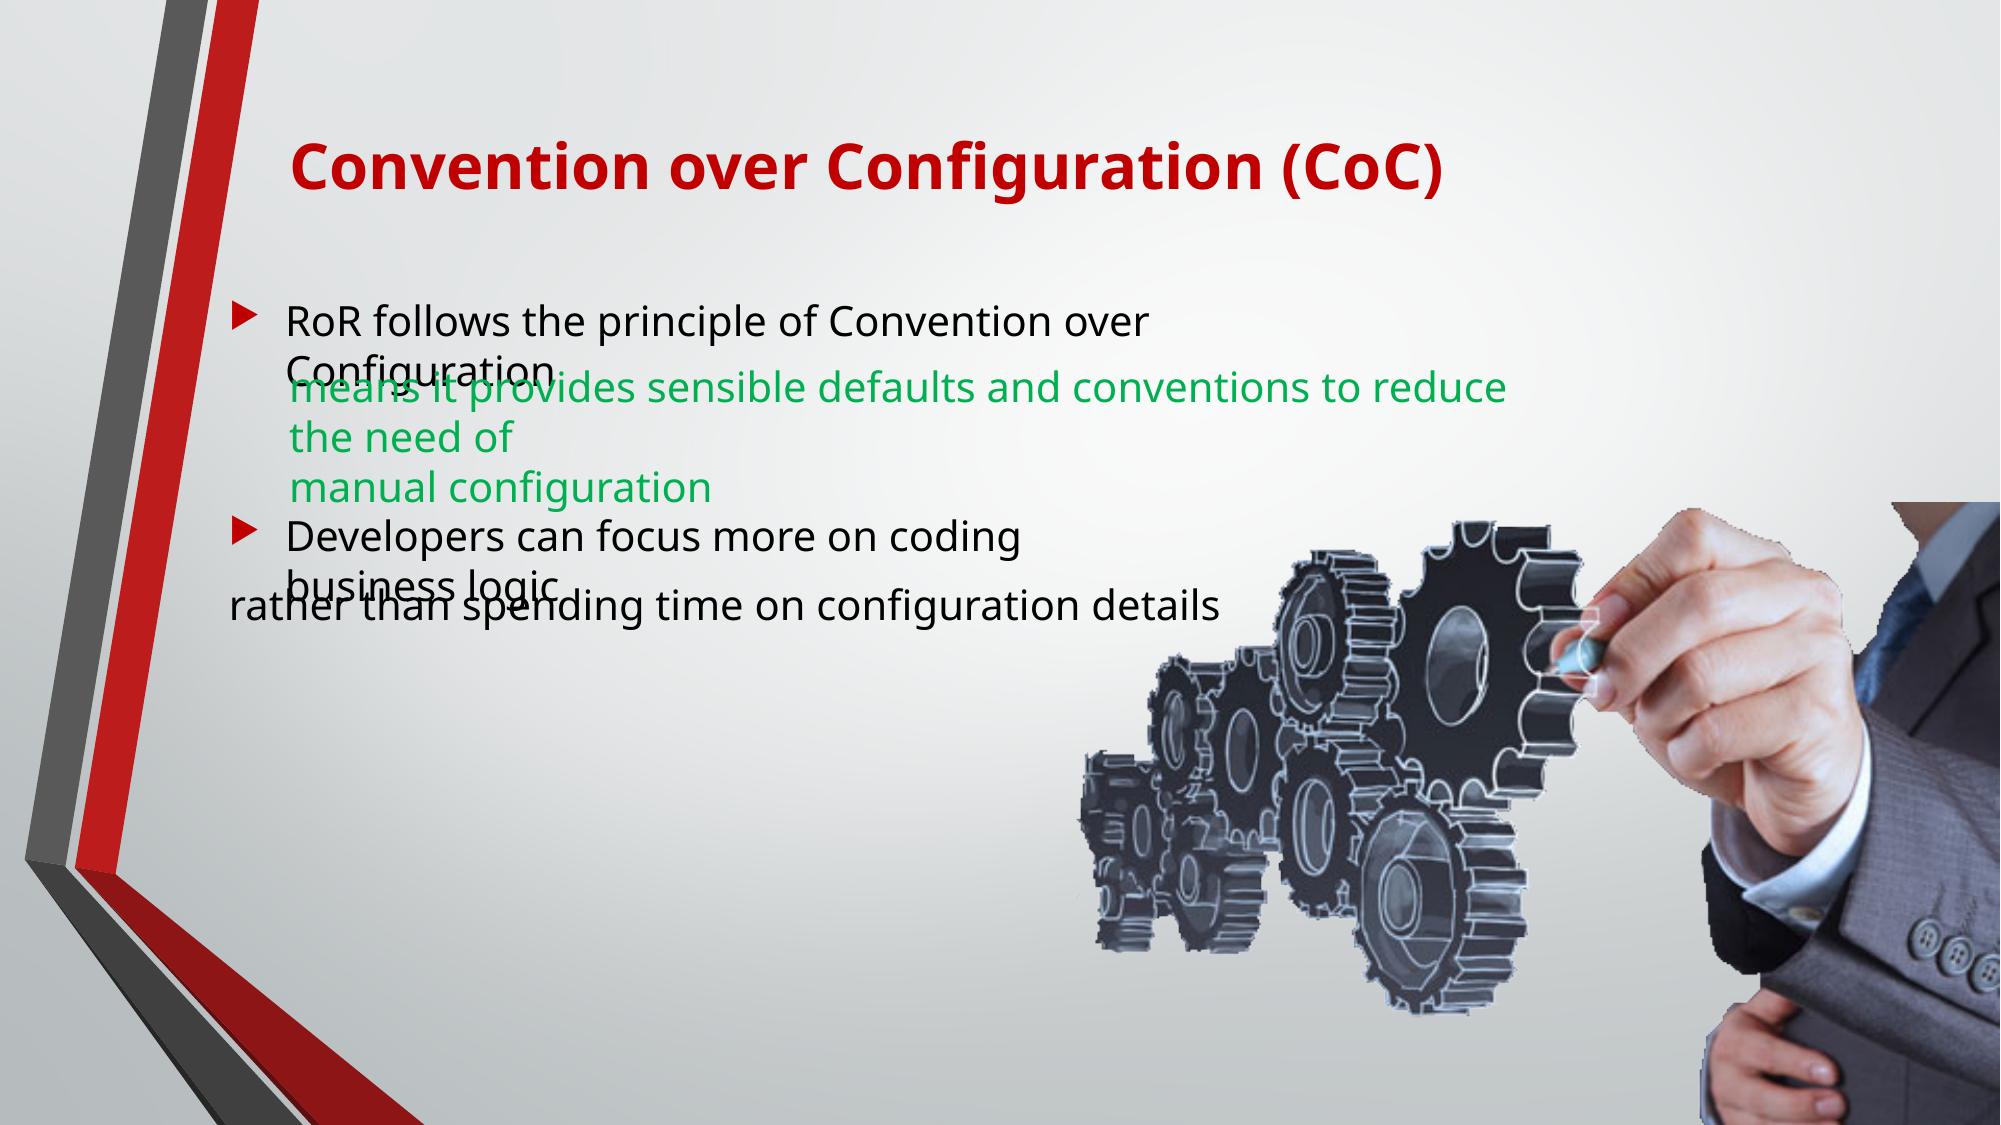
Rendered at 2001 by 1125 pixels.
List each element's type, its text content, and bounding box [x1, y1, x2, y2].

title Convention over Configuration (CoC) [258, 118, 1475, 211]
text_box RoR follows the principle of Convention over Configuration [214, 287, 1323, 403]
picture [1010, 502, 2000, 1125]
text_box means it provides sensible defaults and conventions to reduce the need of manual configuration [274, 353, 1588, 502]
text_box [213, 502, 1203, 638]
